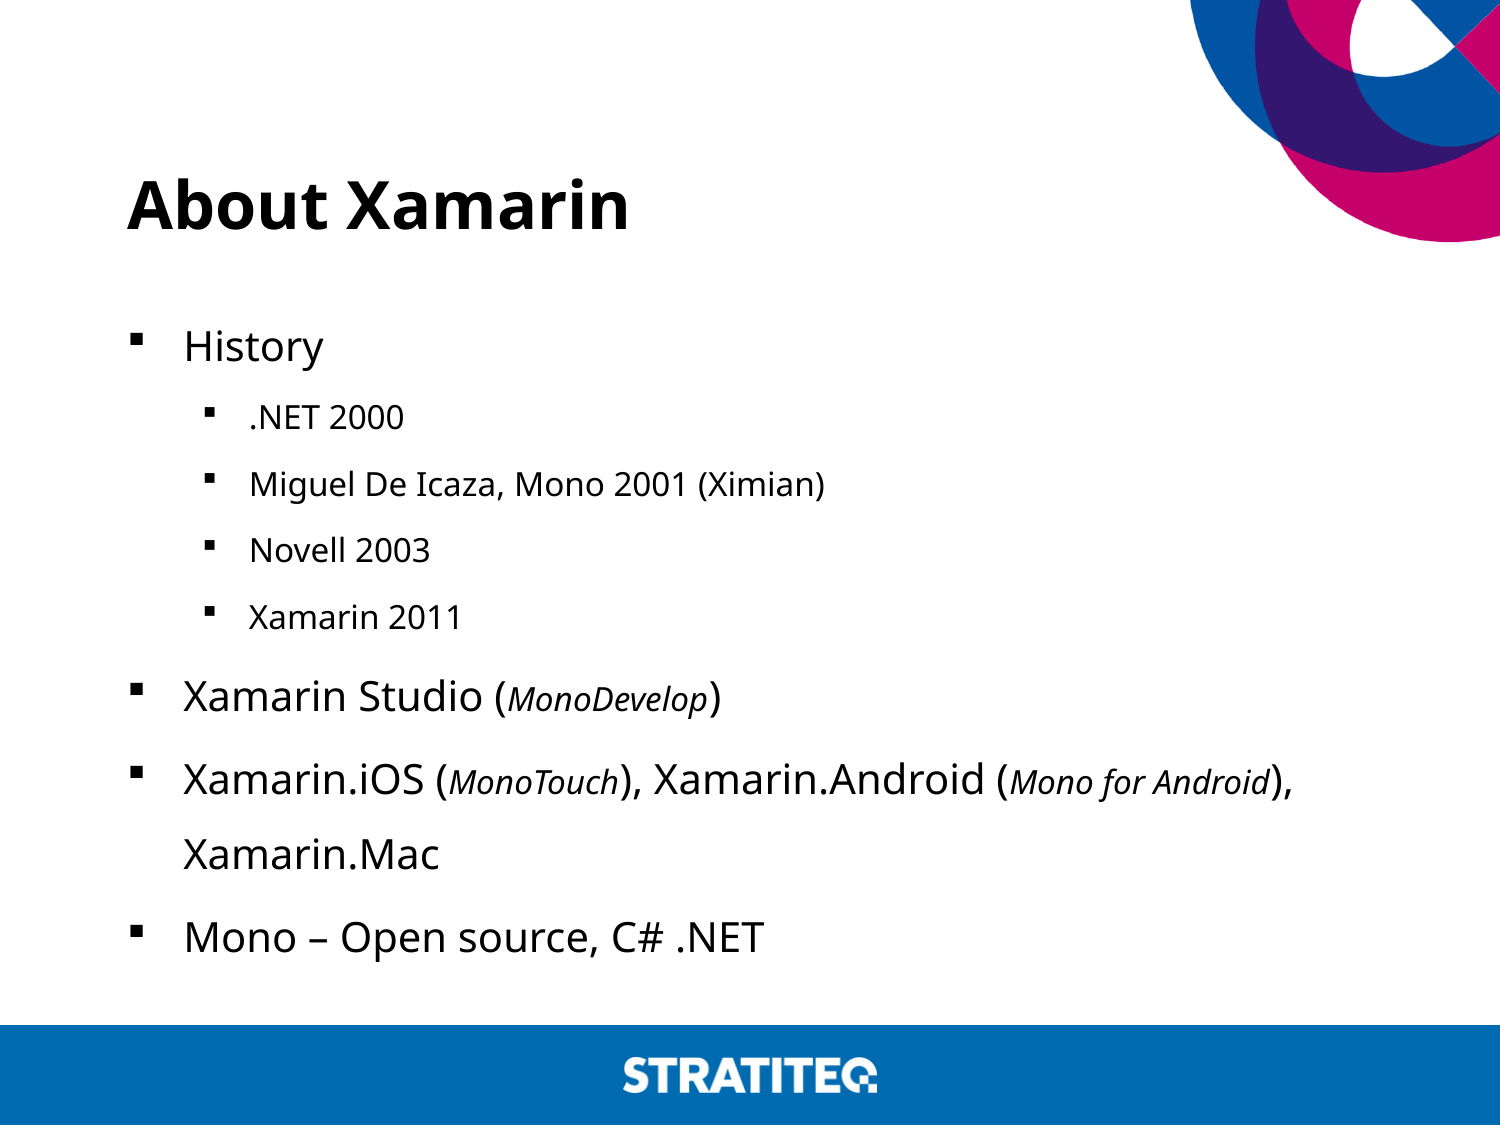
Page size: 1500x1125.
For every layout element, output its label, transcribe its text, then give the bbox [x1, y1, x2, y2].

picture [1178, 0, 1500, 256]
picture [623, 1057, 877, 1093]
title About Xamarin [112, 174, 1384, 251]
list History .NET 2000 Miguel De Icaza, Mono 2001 (Ximian) Novell 2003 Xamarin 2011 Xamarin Studio (MonoDevelop) Xamarin.iOS (MonoTouch), Xamarin.Android (Mono for Android), Xamarin.Mac Mono – Open source, C# .NET [111, 287, 1389, 988]
